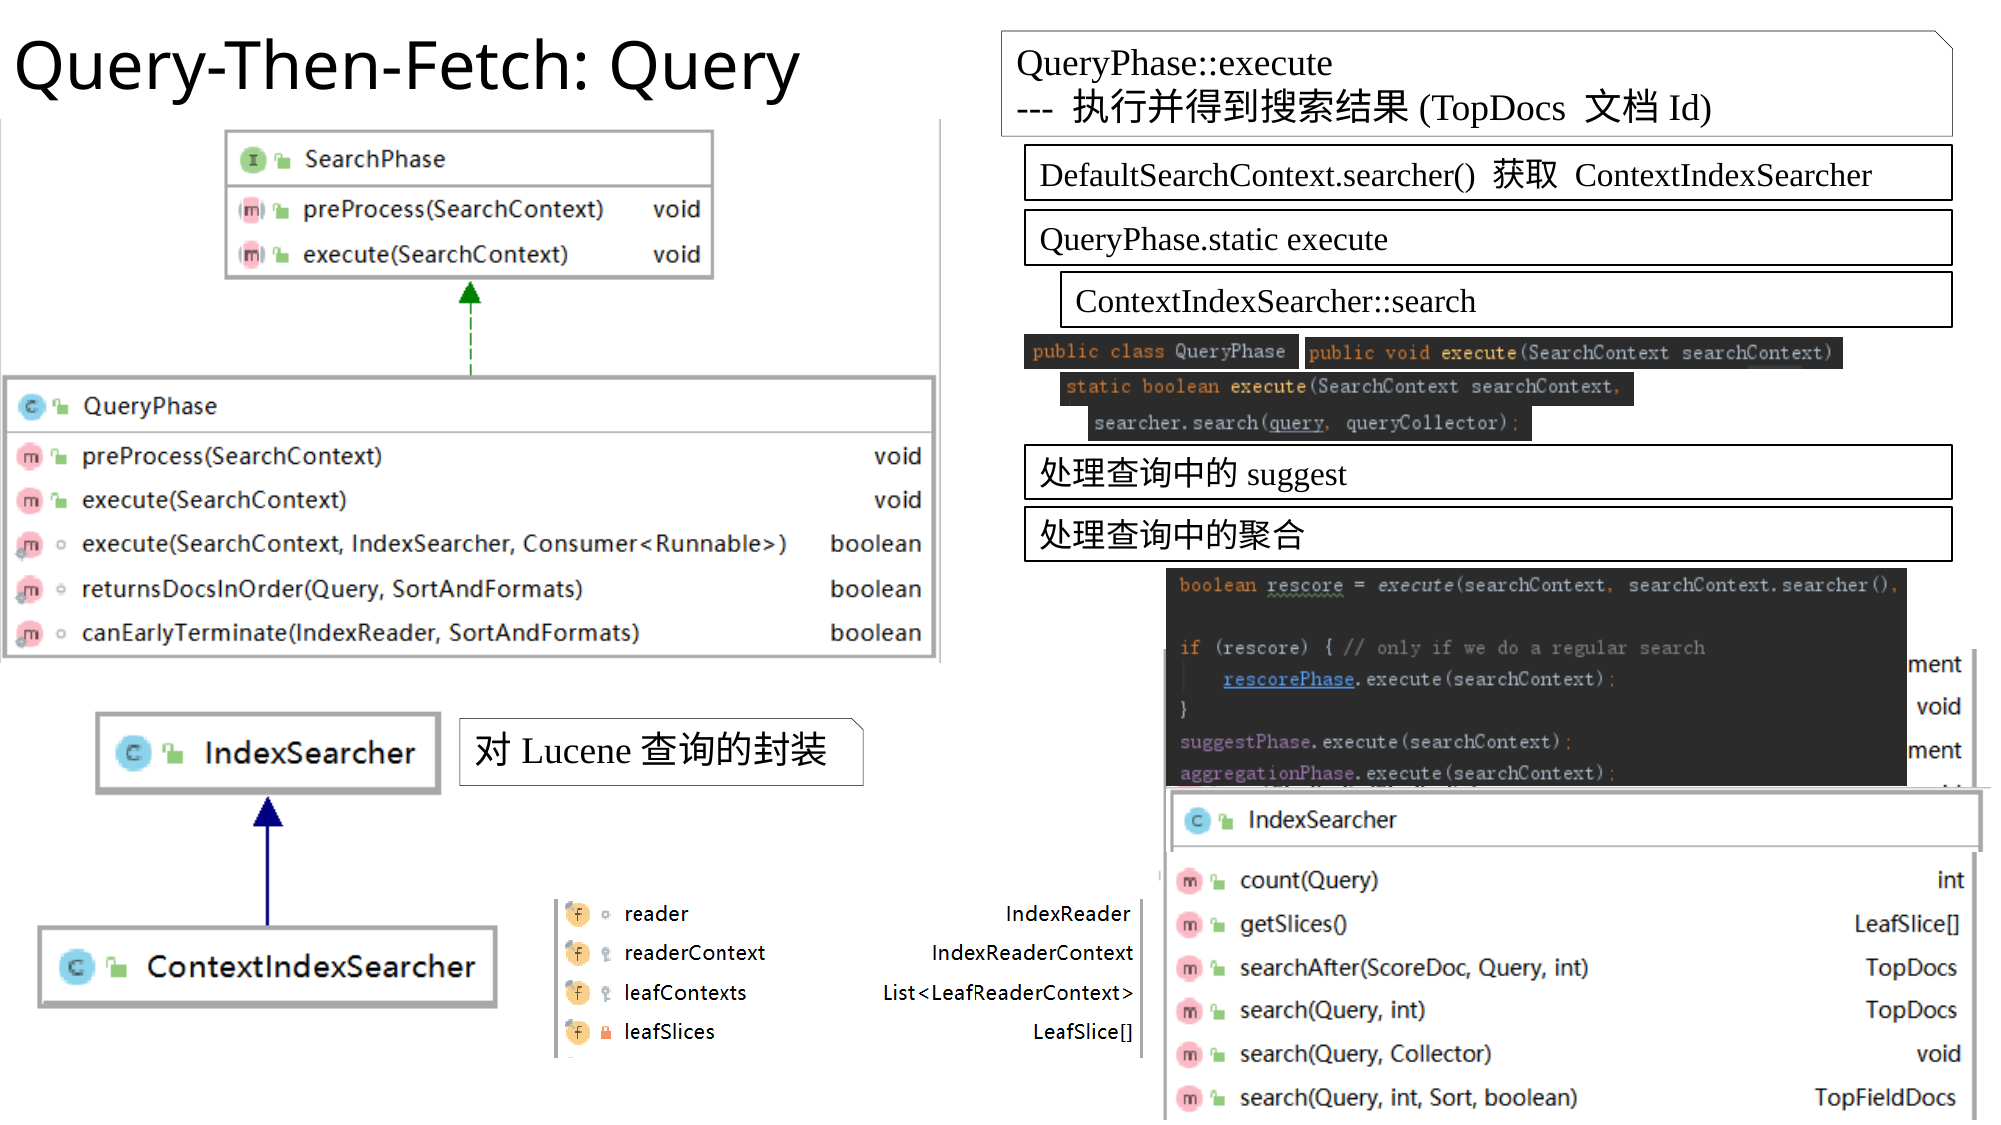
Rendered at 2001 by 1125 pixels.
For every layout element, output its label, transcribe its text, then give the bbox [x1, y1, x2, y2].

picture [553, 899, 1144, 1058]
picture [1153, 568, 2000, 1120]
text_box QueryPhase.static execute [1024, 210, 1953, 265]
text_box 处理查询中的suggest [1024, 444, 1953, 500]
text_box 处理查询中的聚合 [1024, 506, 1953, 562]
title Query-Then-Fetch: Query [0, 0, 1002, 136]
text_box ContextIndexSearcher::search [1060, 272, 1953, 327]
picture [1060, 372, 1634, 441]
picture [1024, 333, 1299, 369]
picture [1305, 337, 1843, 369]
picture [0, 119, 941, 663]
text_box DefaultSearchContext.searcher() 获取 ContextIndexSearcher [1024, 181, 1953, 200]
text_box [1001, 30, 1953, 181]
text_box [459, 718, 864, 786]
picture [36, 701, 501, 1012]
